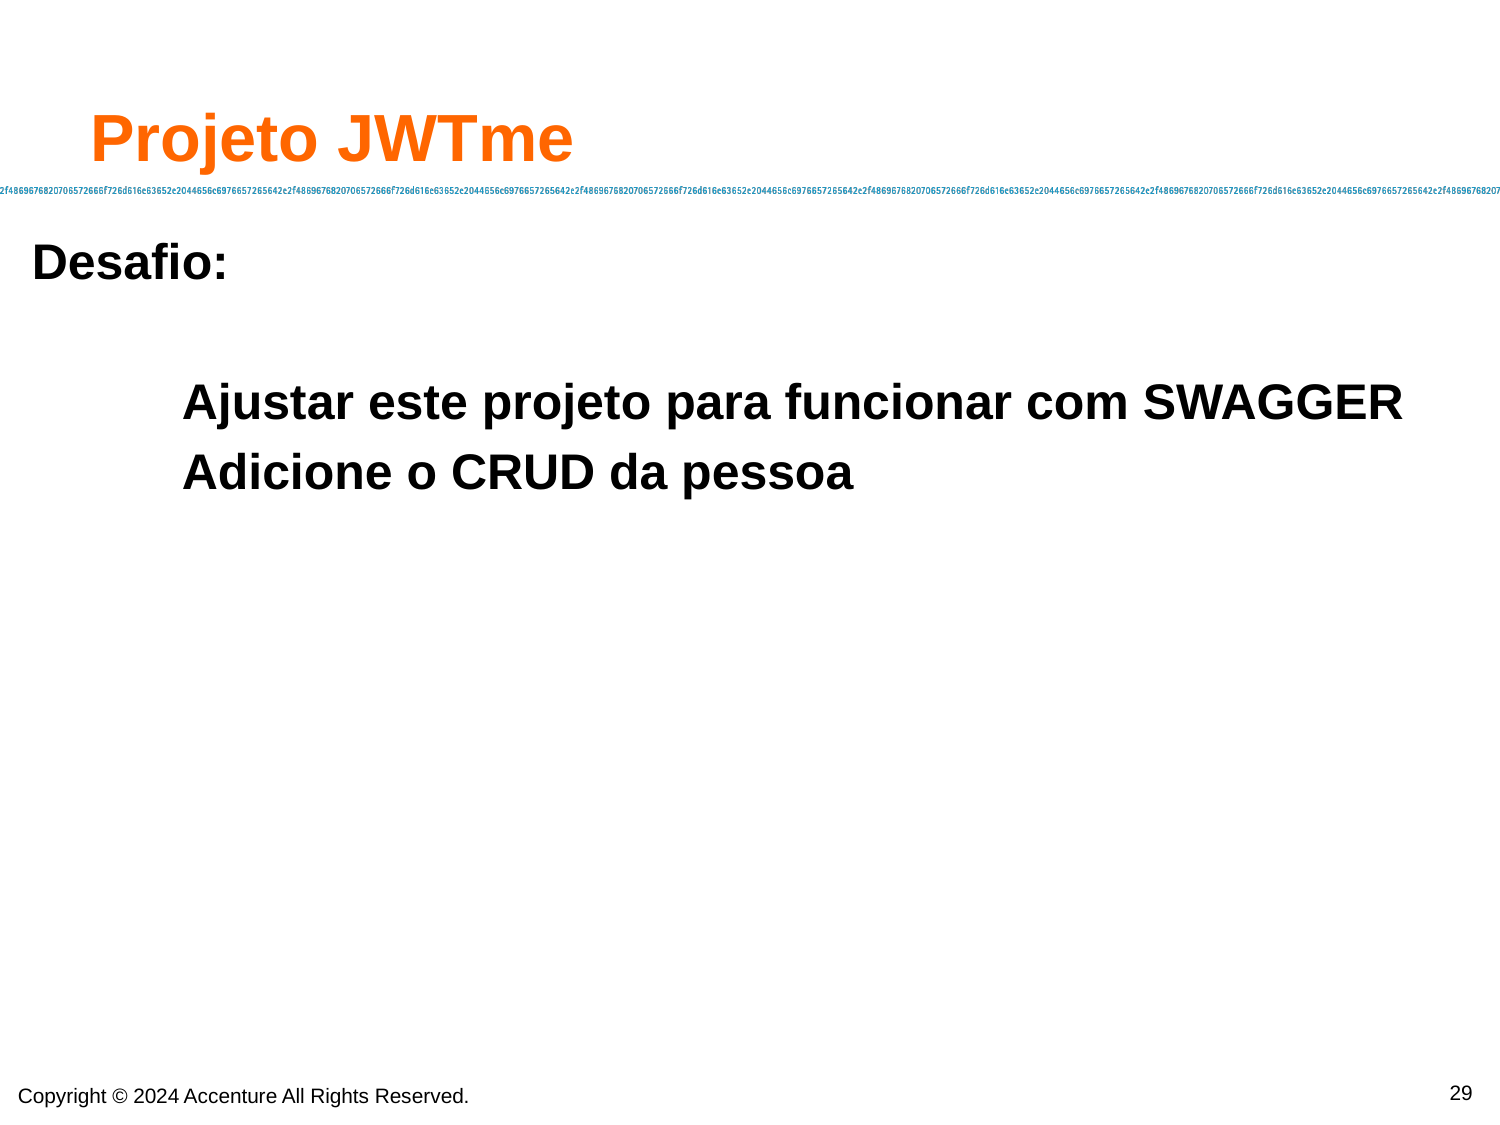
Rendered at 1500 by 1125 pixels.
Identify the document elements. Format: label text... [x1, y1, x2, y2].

list Desafio: Ajustar este projeto para funcionar com SWAGGER Adicione o CRUD da pessoa [16, 221, 1451, 1026]
slide_number 29 [1137, 1046, 1488, 1125]
title Projeto JWTme [74, 32, 1413, 183]
picture [0, 186, 1500, 194]
